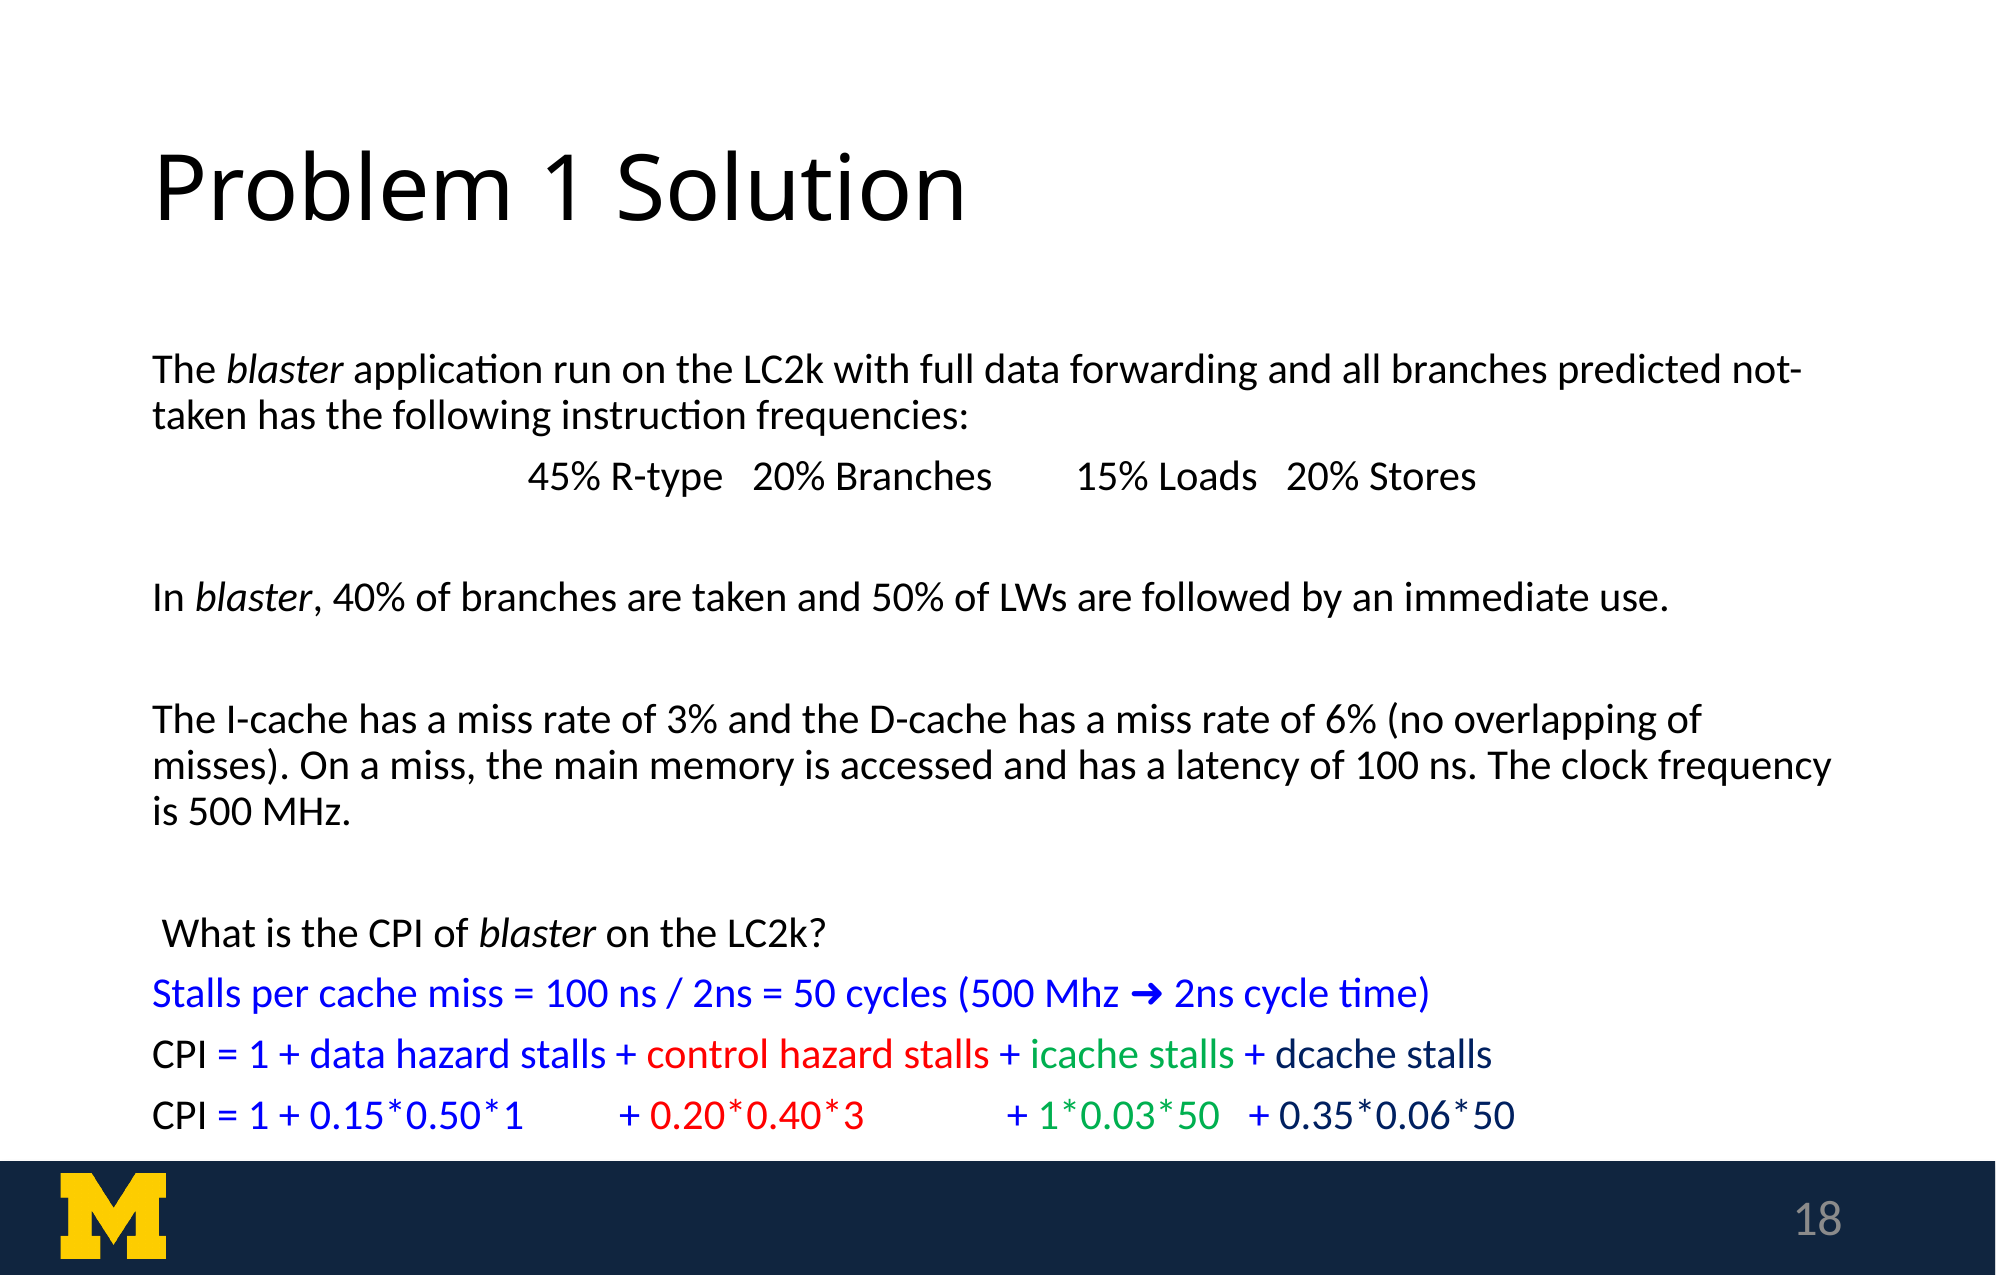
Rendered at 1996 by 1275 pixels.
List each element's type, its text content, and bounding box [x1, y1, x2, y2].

slide_number 18 [1408, 1181, 1858, 1250]
list The blaster application run on the LC2k with full data forwarding and all branches predicted not-taken has the following instruction frequencies: 45% R-type 20% Branches 15% Loads 20% Stores In blaster, 40% of branches are taken and 50% of LWs are followed by an immediate use. The I-cache has a miss rate of 3% and the D-cache has a miss rate of 6% (no overlapping of misses). On a miss, the main memory is accessed and has a latency of 100 ns. The clock frequency is 500 MHz. What is the CPI of blaster on the LC2k? Stalls per cache miss = 100 ns / 2ns = 50 cycles (500 Mhz ➜ 2ns cycle time) CPI = 1 + data hazard stalls + control hazard stalls + icache stalls + dcache stalls CPI = 1 + 0.15*0.50*1 + 0.20*0.40*3 + 1*0.03*50 + 0.35*0.06*50 [137, 339, 1858, 1149]
title Problem 1 Solution [137, 67, 1858, 315]
